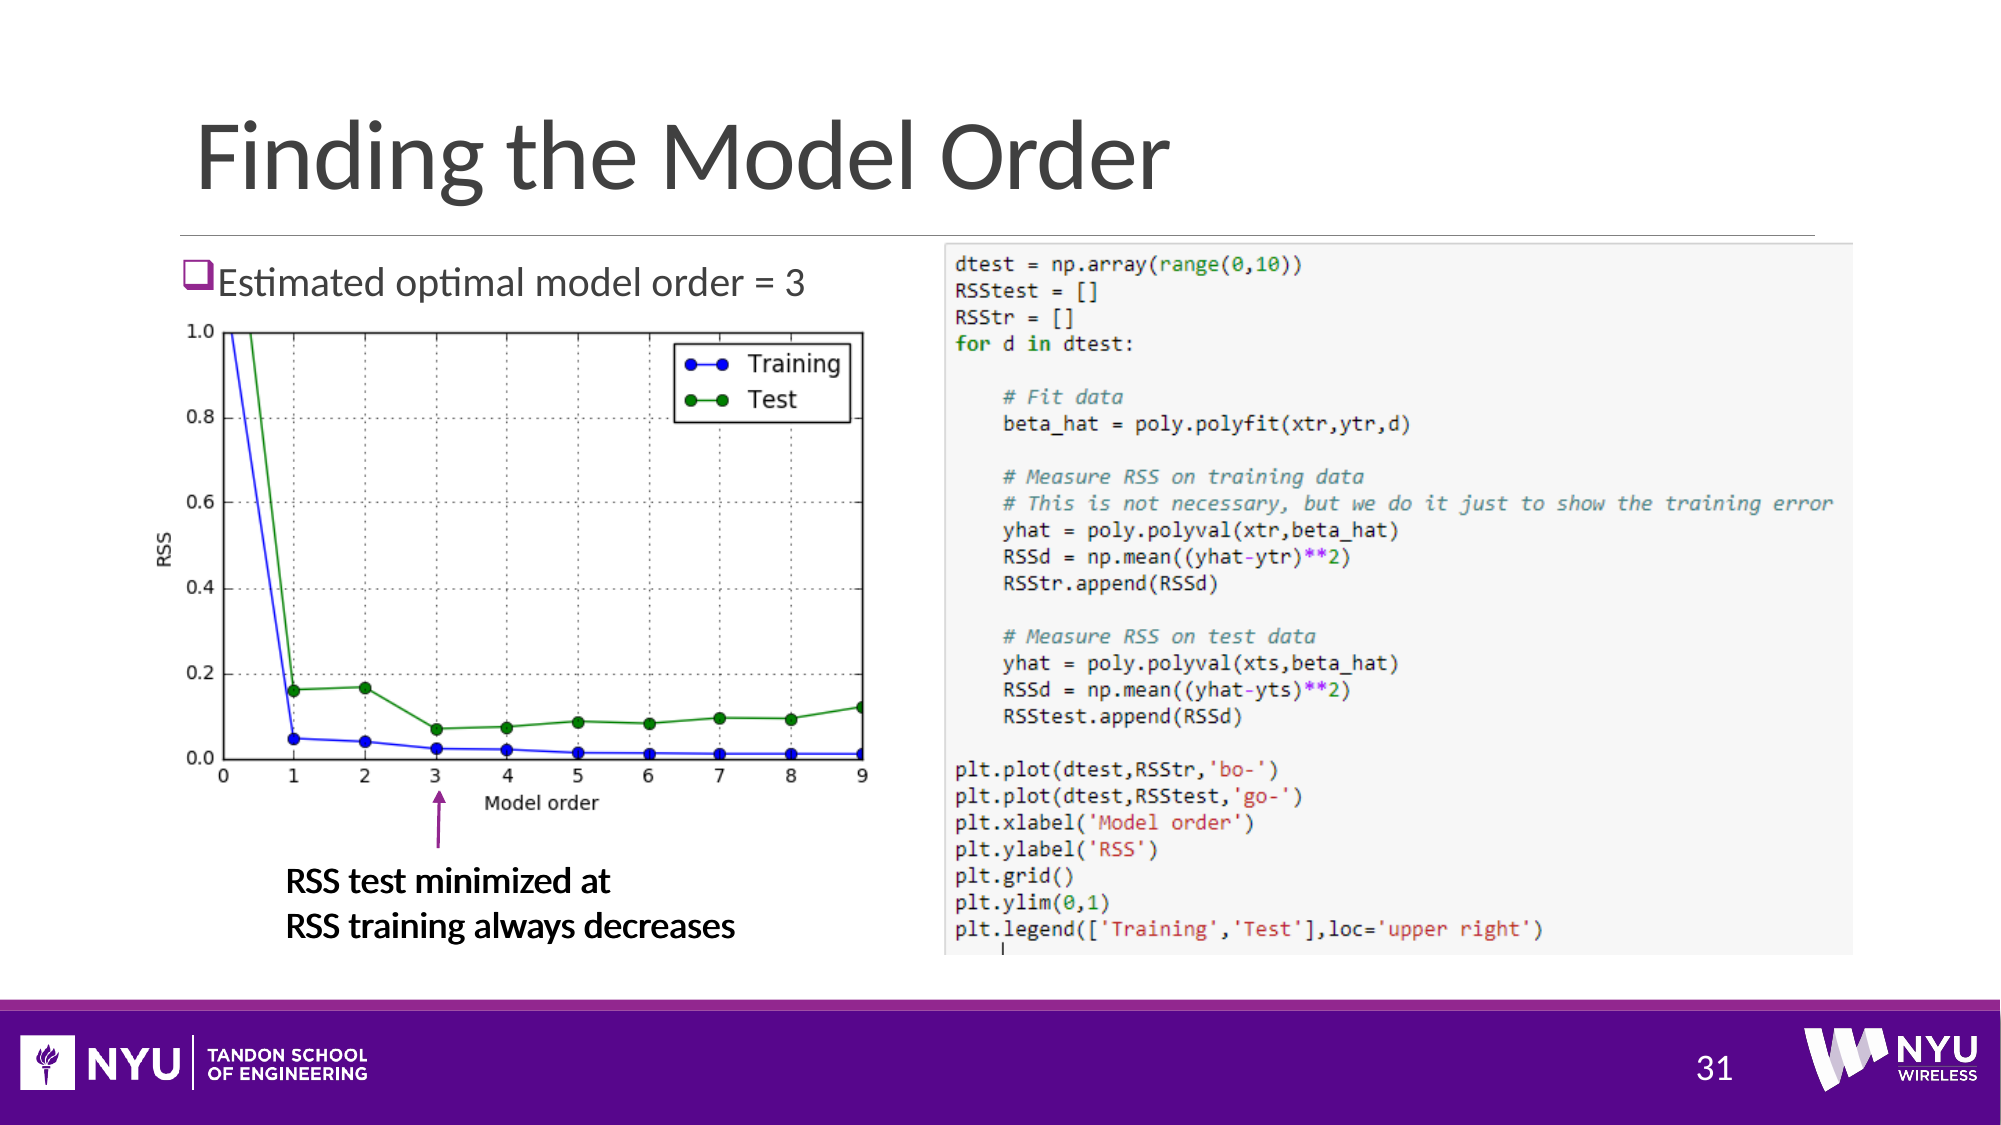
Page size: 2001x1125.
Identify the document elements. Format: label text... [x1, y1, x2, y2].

slide_number 31 [1533, 1035, 1749, 1096]
title Finding the Model Order [180, 47, 1830, 218]
list Estimated optimal model order = 3 [180, 252, 861, 313]
picture [137, 316, 903, 828]
picture [942, 239, 1854, 955]
